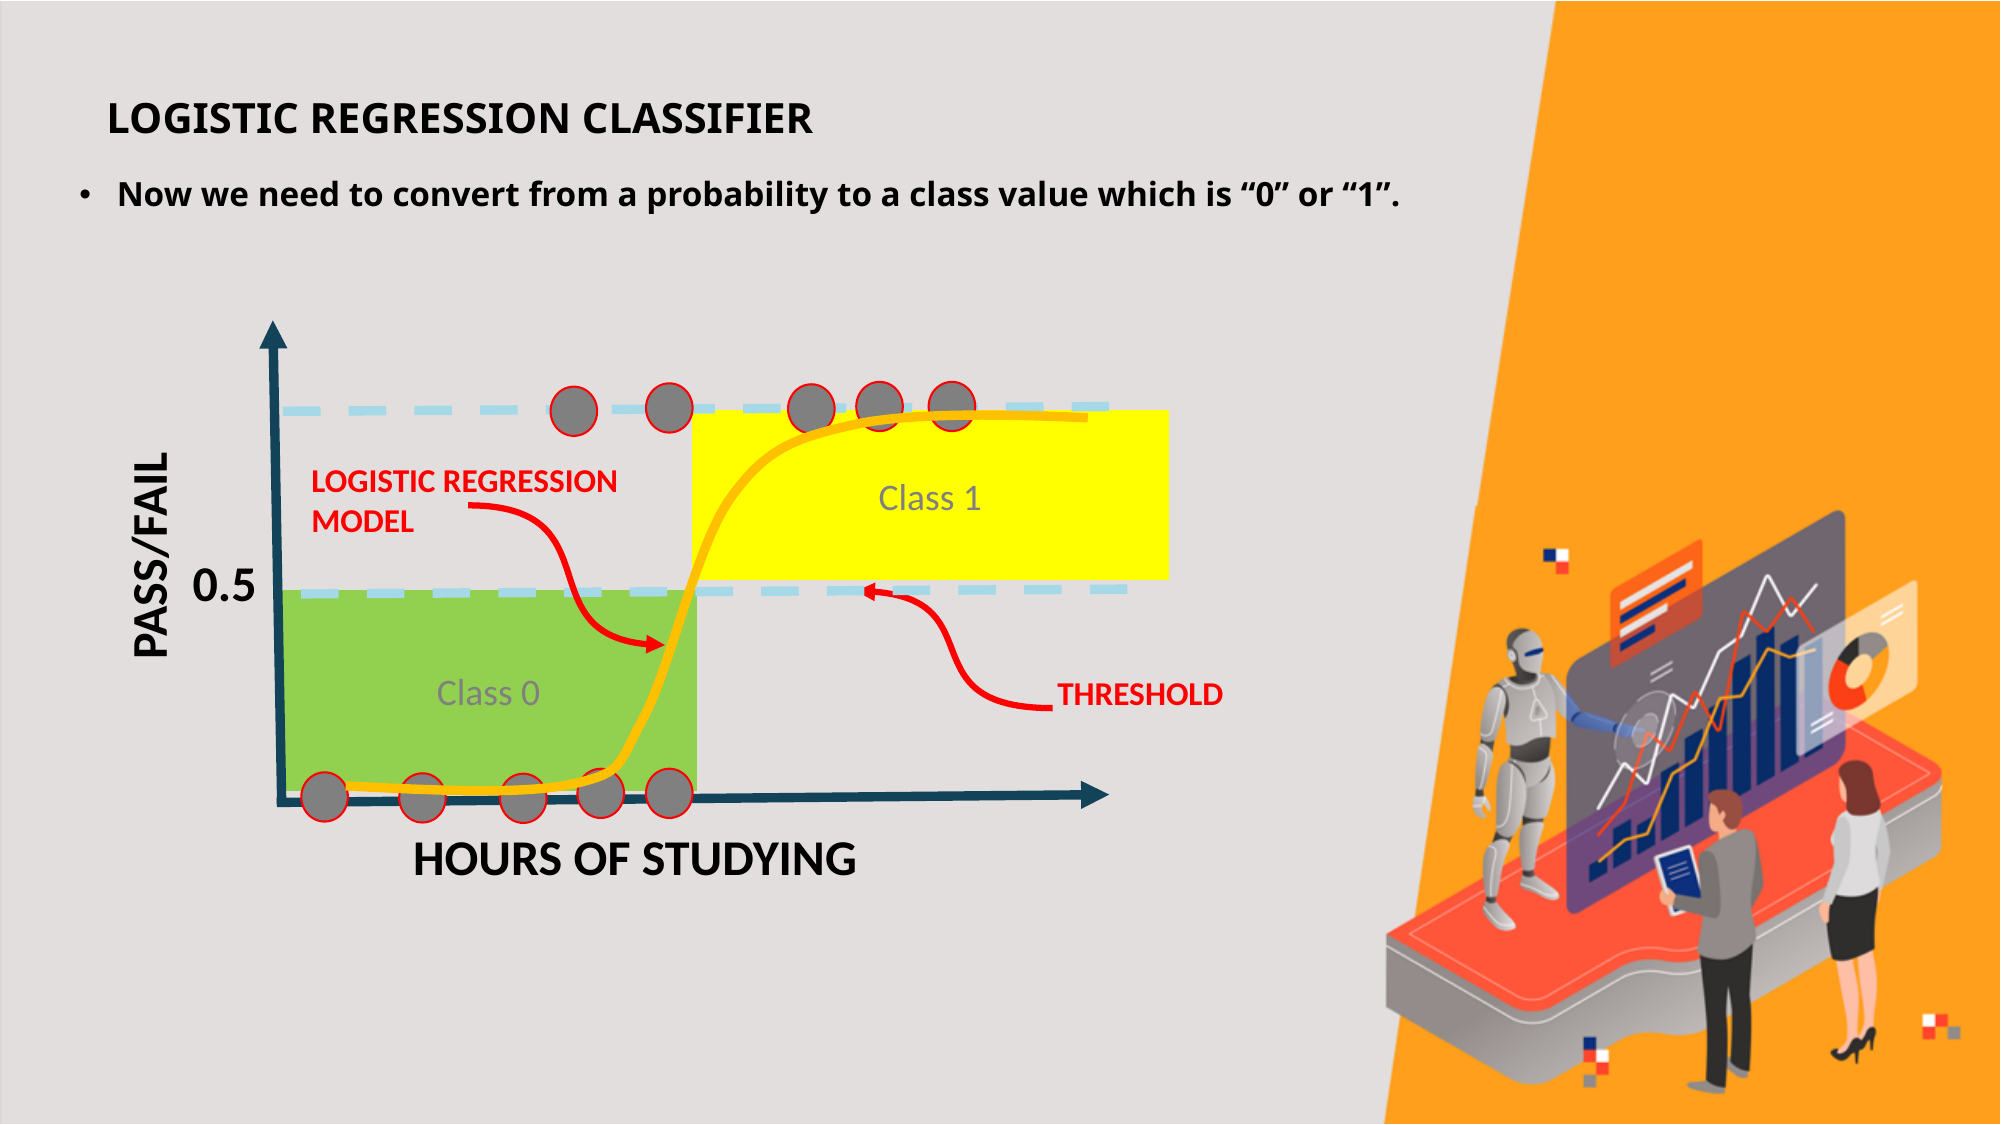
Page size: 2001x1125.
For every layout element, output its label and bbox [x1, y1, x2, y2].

picture [0, 1, 2000, 1124]
text_box [665, 589, 1128, 594]
text_box [272, 320, 282, 807]
text_box [282, 406, 1110, 412]
text_box [467, 505, 665, 646]
text_box [856, 594, 1053, 709]
text_box [282, 794, 1110, 803]
text_box [290, 589, 467, 594]
